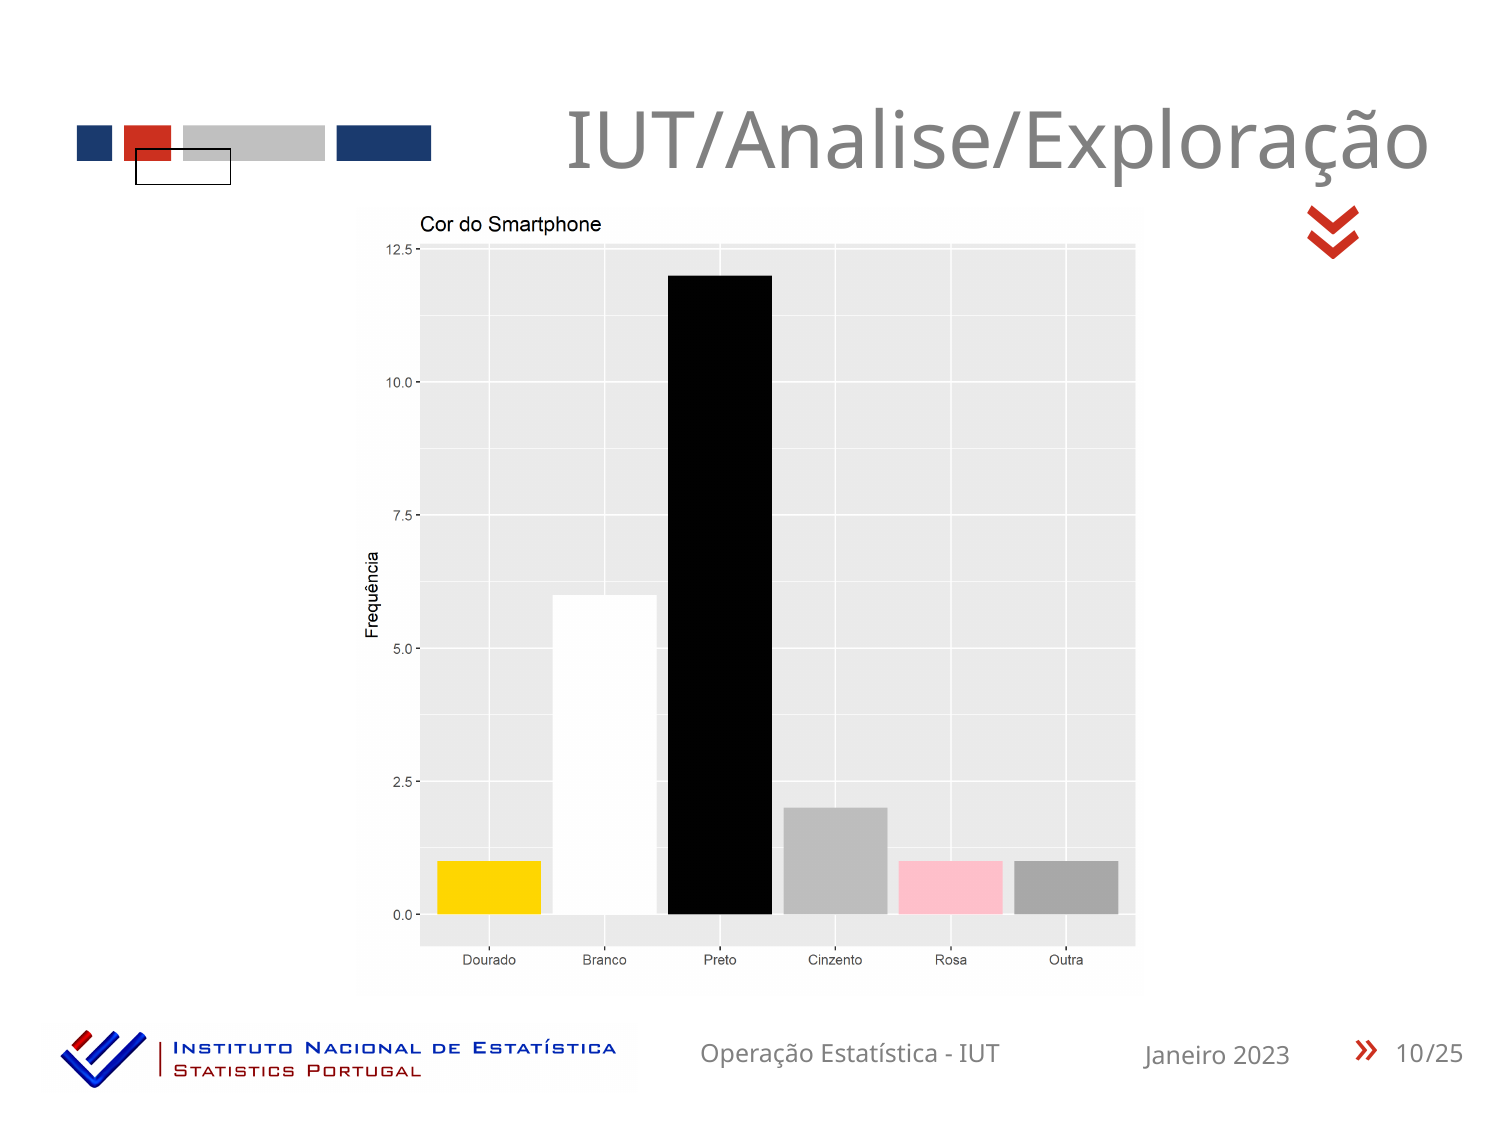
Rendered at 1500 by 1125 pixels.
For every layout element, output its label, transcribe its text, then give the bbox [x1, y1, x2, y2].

text_box « [1234, 207, 1400, 280]
picture [41, 1023, 638, 1093]
picture [356, 207, 1144, 996]
text_box IUT/Analise/Exploração [454, 66, 1447, 207]
text_box 10 [1380, 1029, 1447, 1075]
